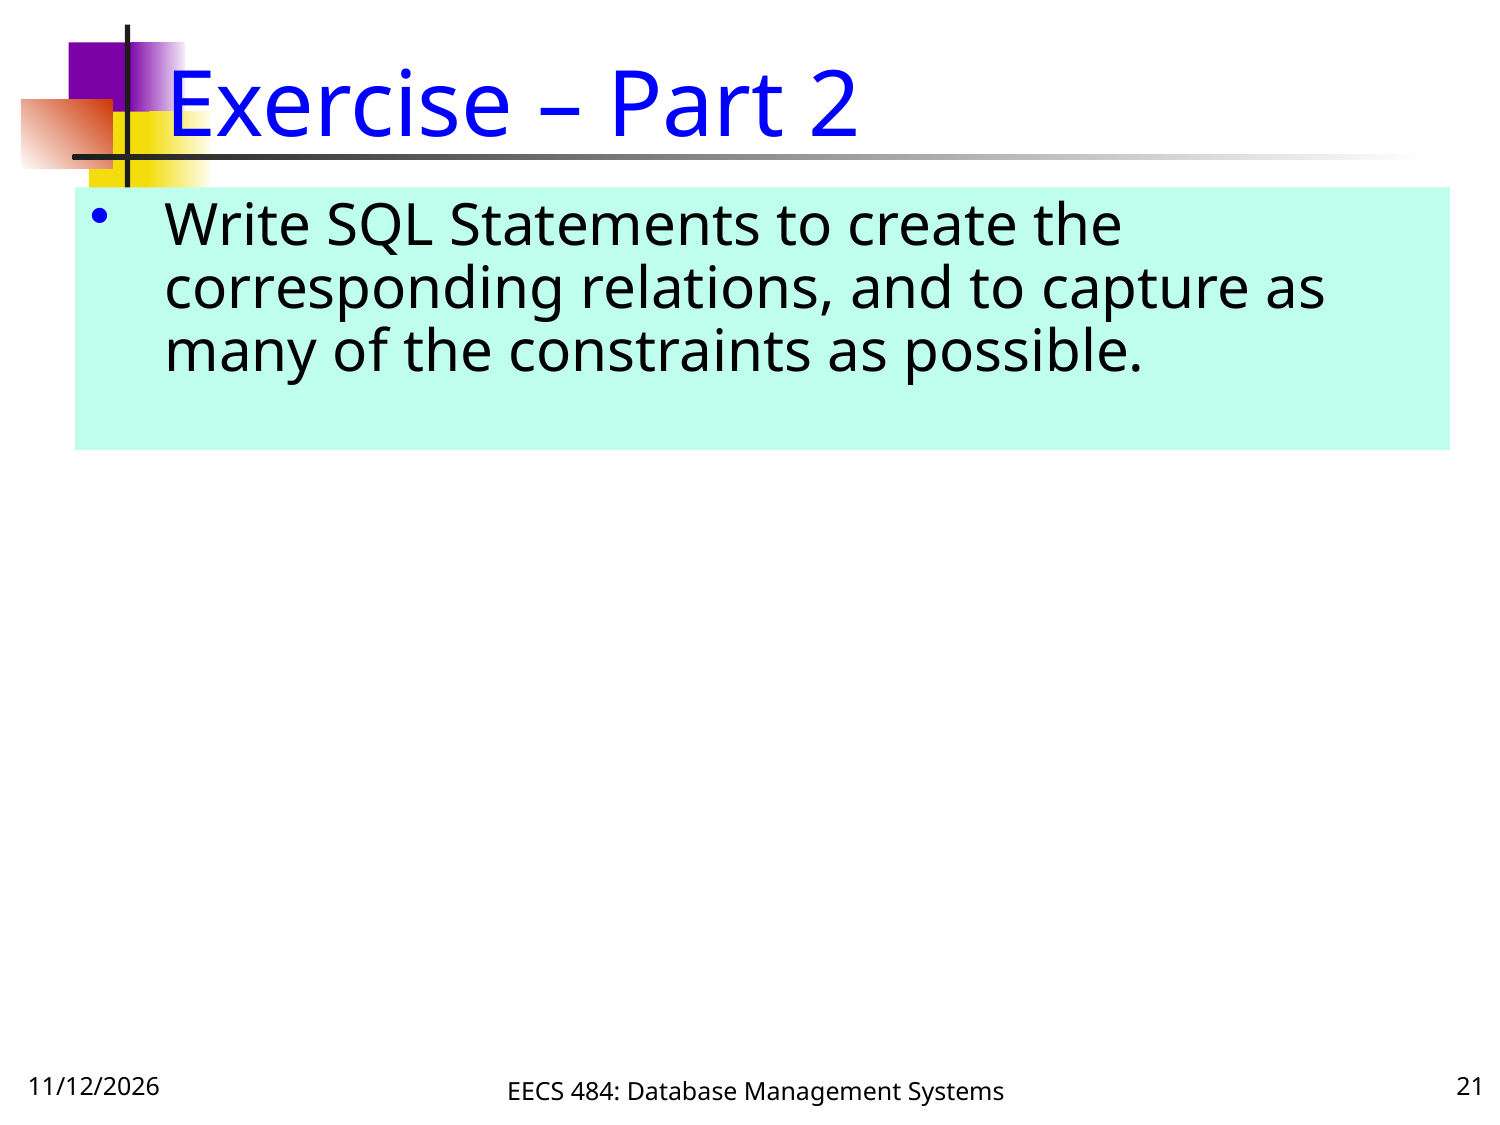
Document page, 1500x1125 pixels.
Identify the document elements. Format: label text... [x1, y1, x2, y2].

slide_number 21 [1187, 1037, 1500, 1113]
text_box Write SQL Statements to create the corresponding relations, and to capture as many of the constraints as possible. [75, 187, 1450, 450]
footer EECS 484: Database Management Systems [349, 1037, 1163, 1113]
title Exercise – Part 2 [150, 0, 1475, 163]
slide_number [12, 1037, 326, 1113]
